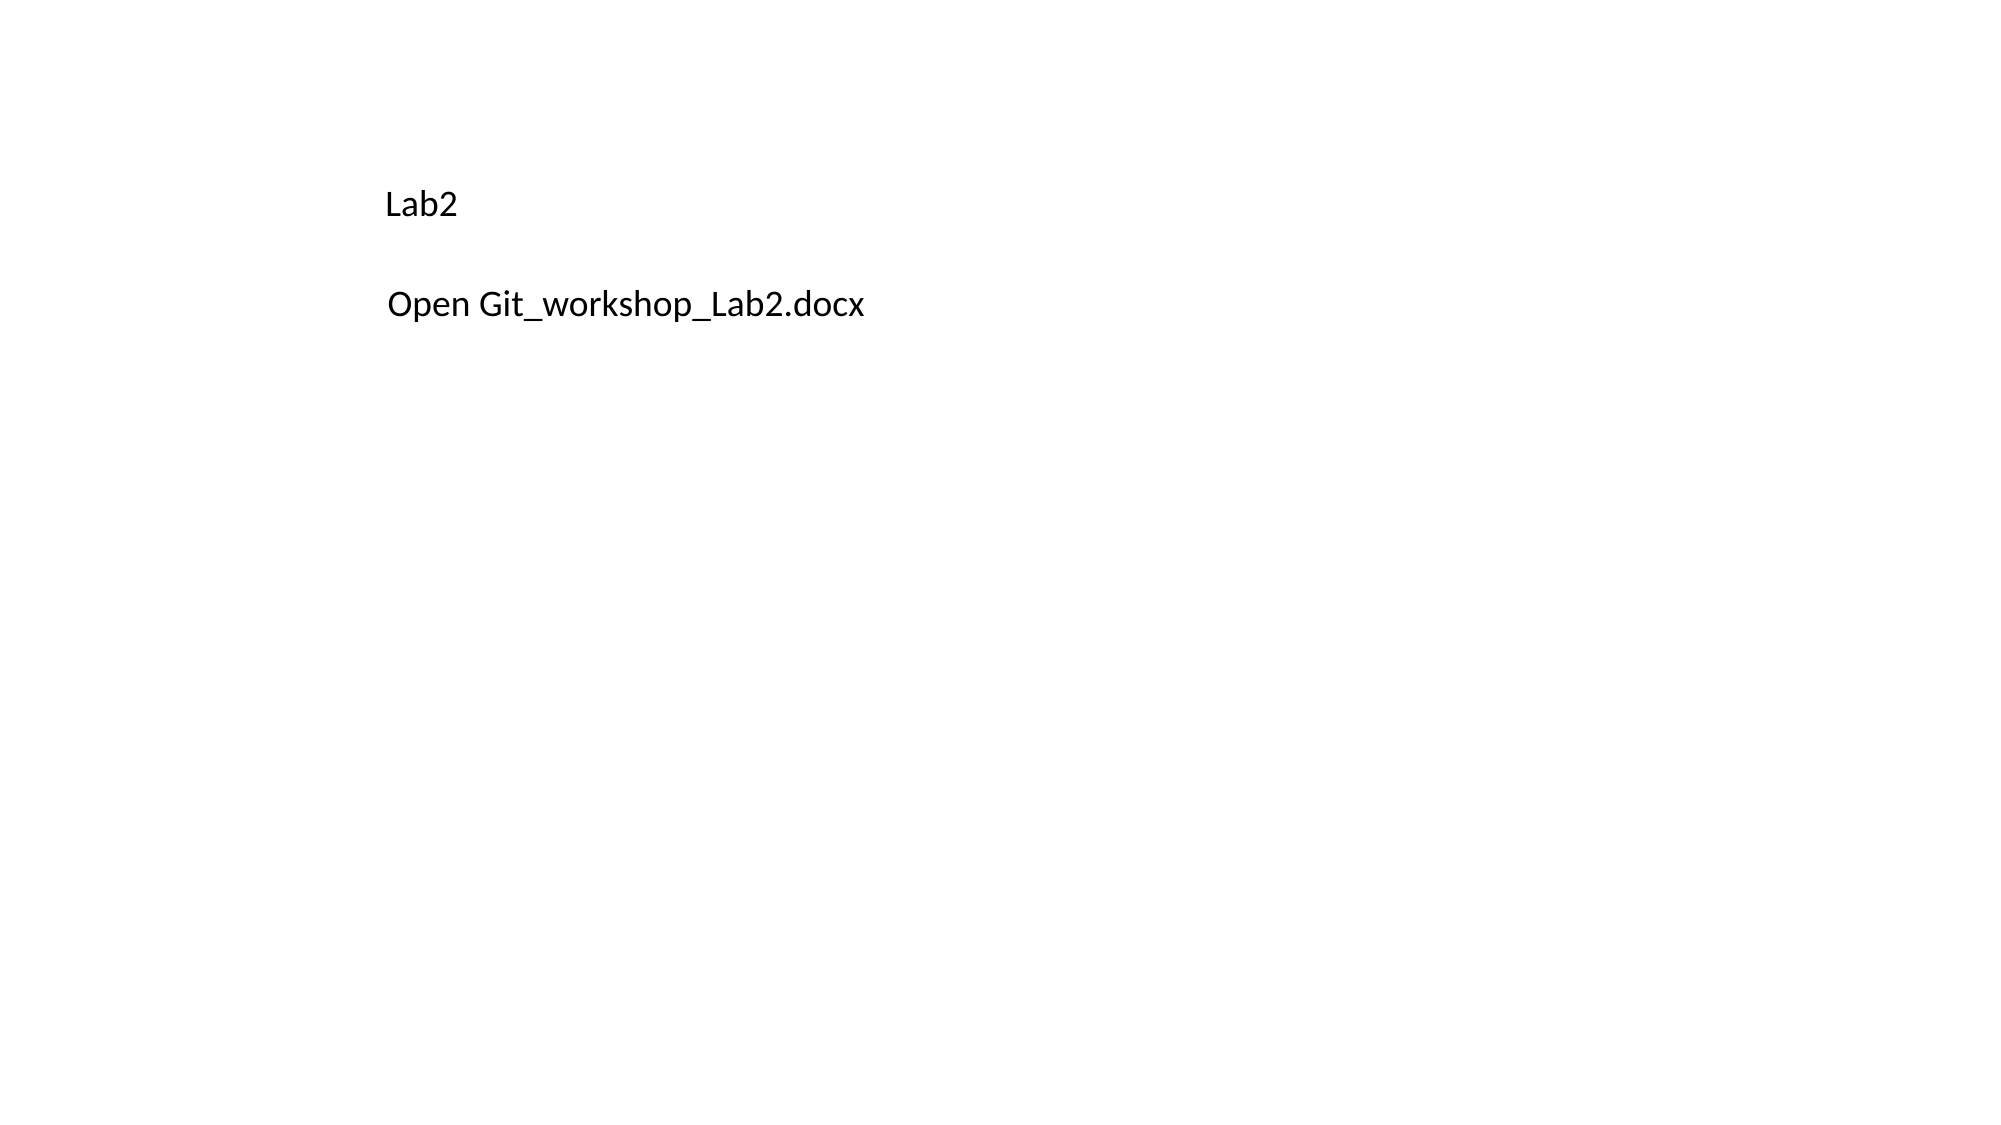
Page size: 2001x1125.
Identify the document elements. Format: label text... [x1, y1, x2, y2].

text_box Open Git_workshop_Lab2.docx [372, 271, 880, 332]
text_box Lab2 [370, 171, 473, 232]
